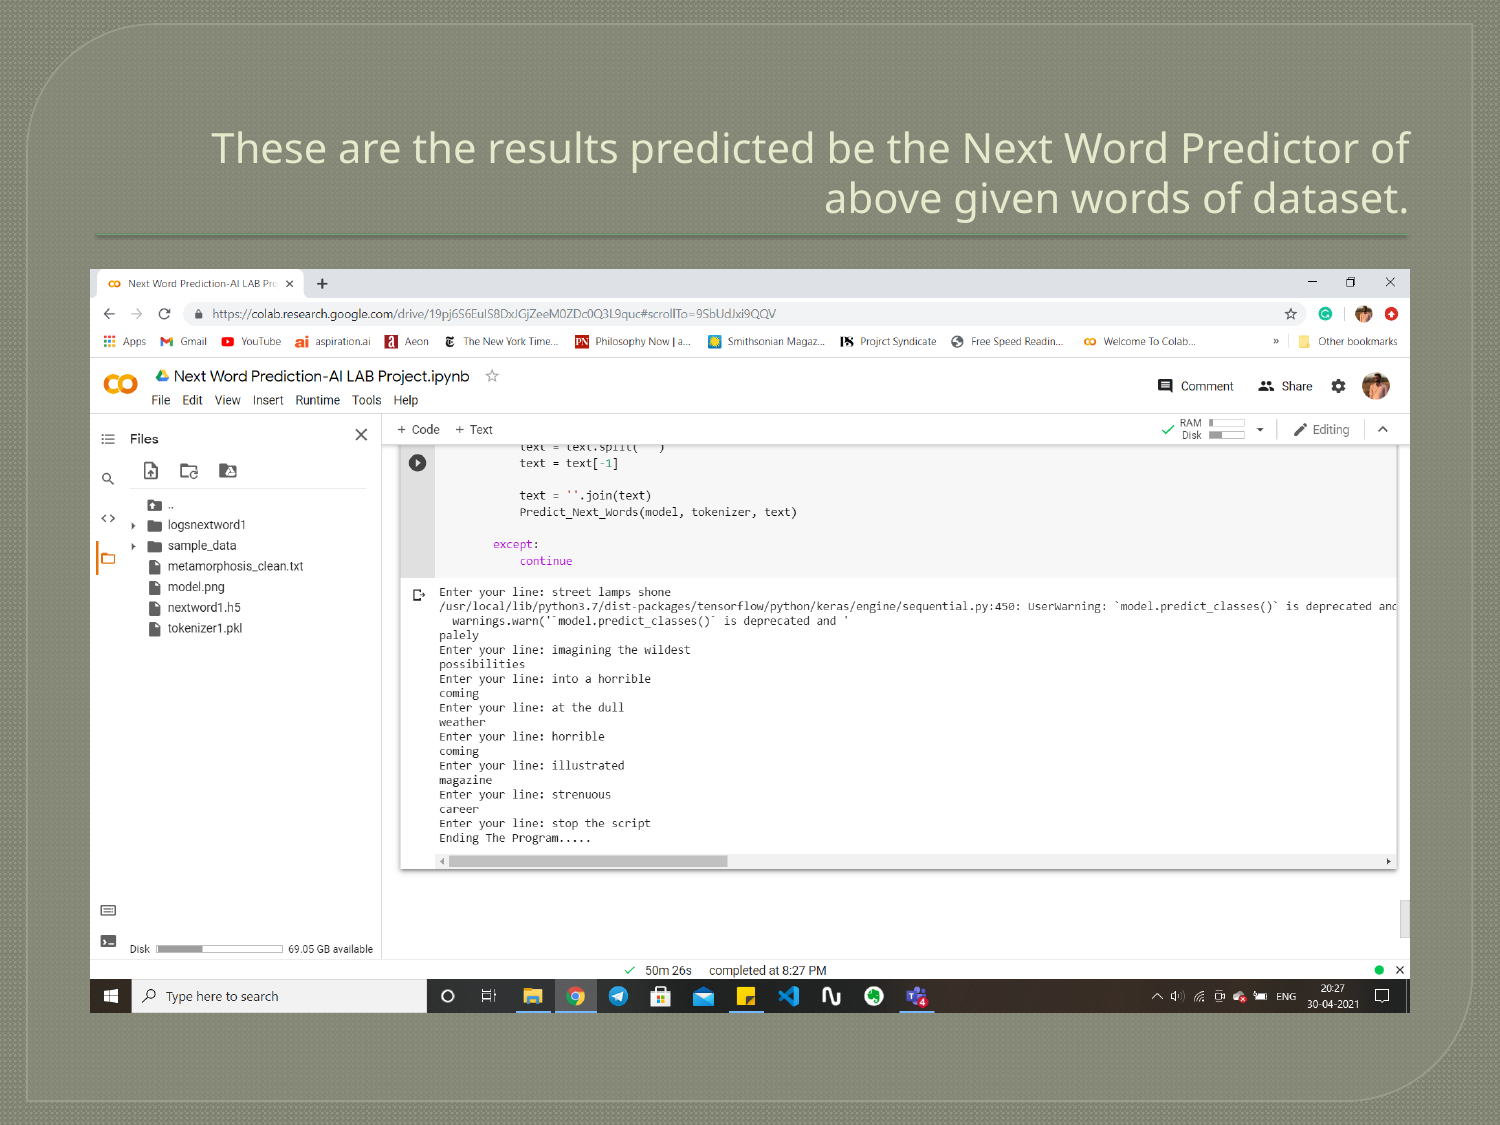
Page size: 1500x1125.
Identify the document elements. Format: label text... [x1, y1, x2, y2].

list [89, 269, 1411, 1013]
title These are the results predicted be the Next Word Predictor of above given words of dataset. [75, 41, 1425, 230]
